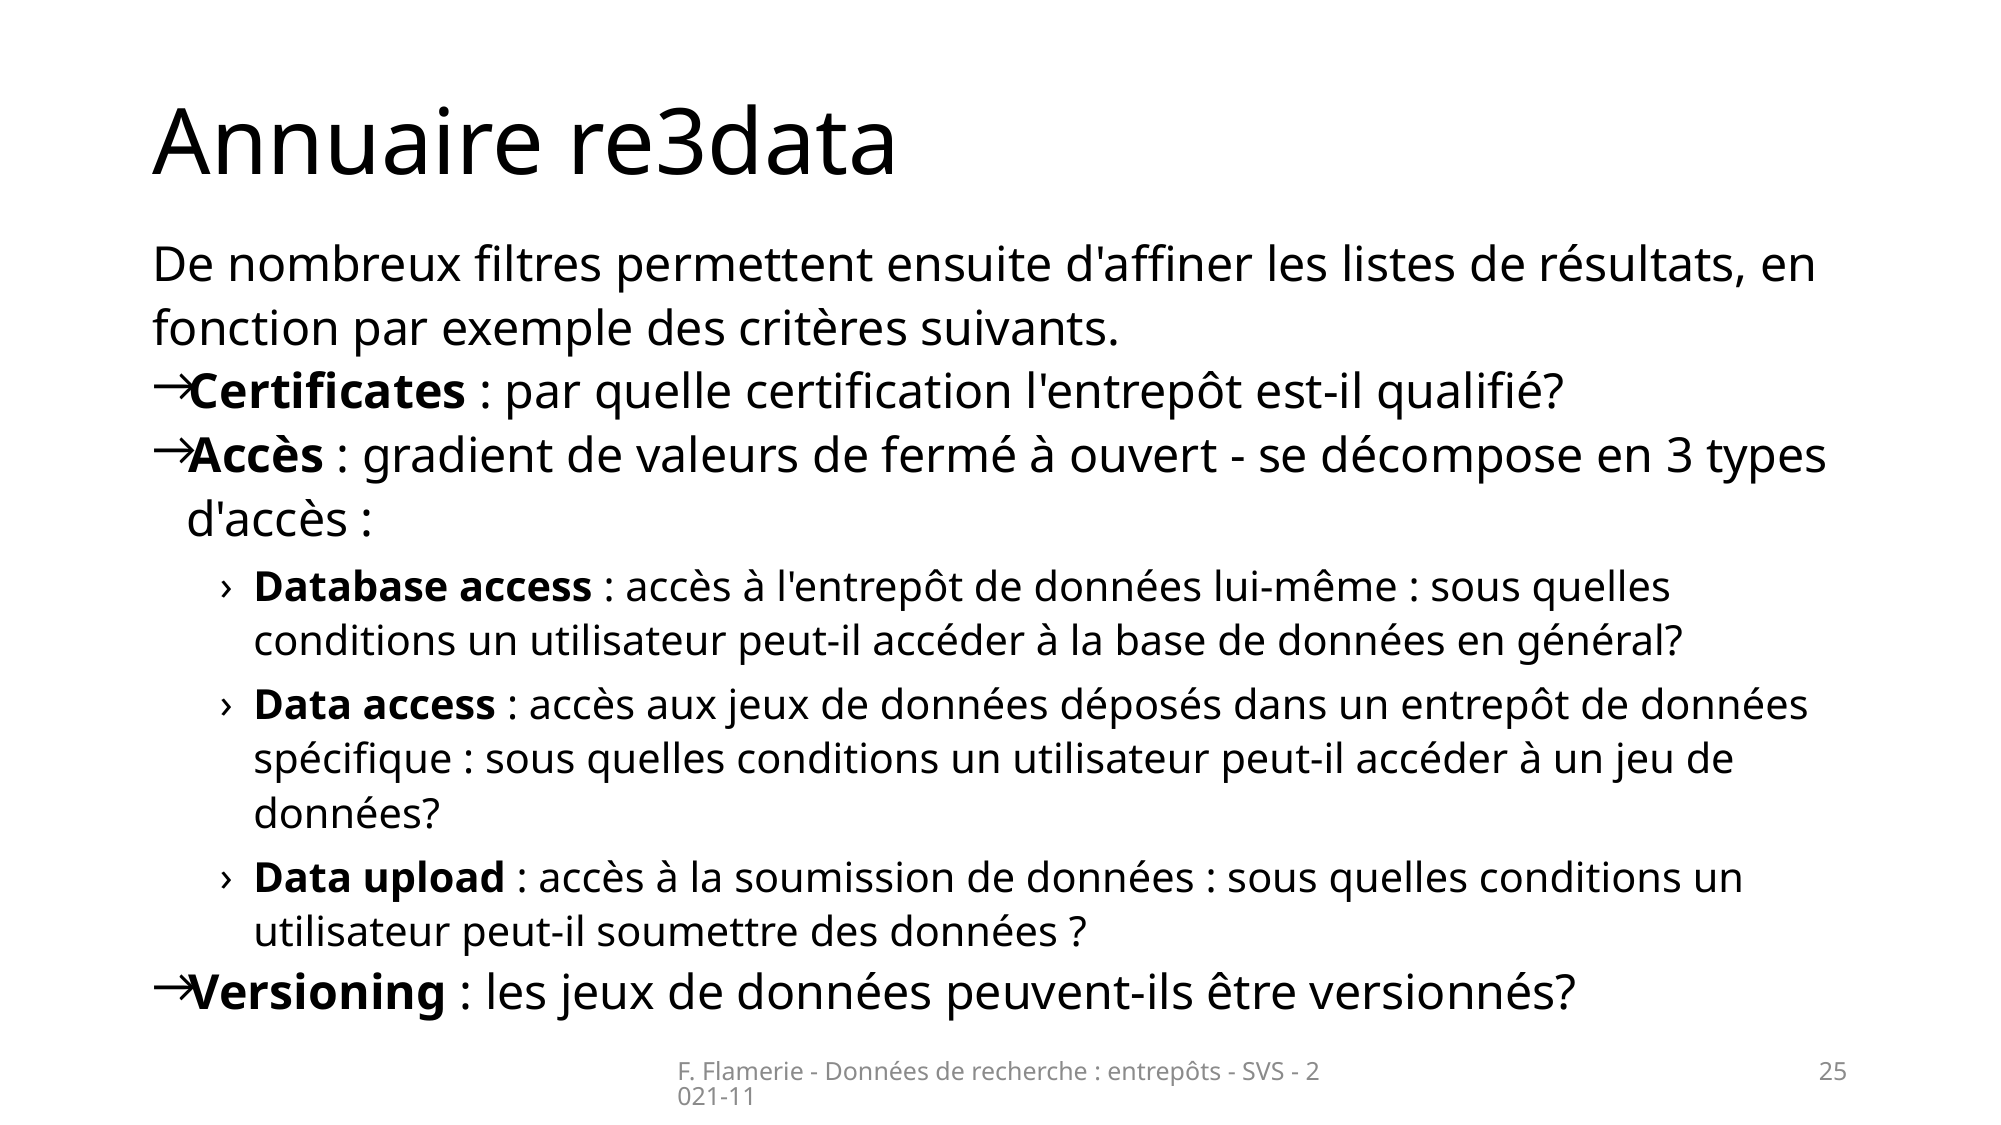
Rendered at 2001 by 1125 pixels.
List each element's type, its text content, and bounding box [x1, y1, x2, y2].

list De nombreux filtres permettent ensuite d'affiner les listes de résultats, en fonction par exemple des critères suivants. Certificates : par quelle certification l'entrepôt est-il qualifié? Accès : gradient de valeurs de fermé à ouvert - se décompose en 3 types d'accès : Database access : accès à l'entrepôt de données lui-même : sous quelles conditions un utilisateur peut-il accéder à la base de données en général? Data access : accès aux jeux de données déposés dans un entrepôt de données spécifique : sous quelles conditions un utilisateur peut-il accéder à un jeu de données? Data upload : accès à la soumission de données : sous quelles conditions un utilisateur peut-il soumettre des données ? Versioning : les jeux de données peuvent-ils être versionnés? [137, 219, 1863, 1043]
footer F. Flamerie - Données de recherche : entrepôts - SVS - 2021-11 [662, 1042, 1338, 1103]
slide_number 25 [1412, 1042, 1863, 1103]
title Annuaire re3data [137, 35, 1863, 219]
